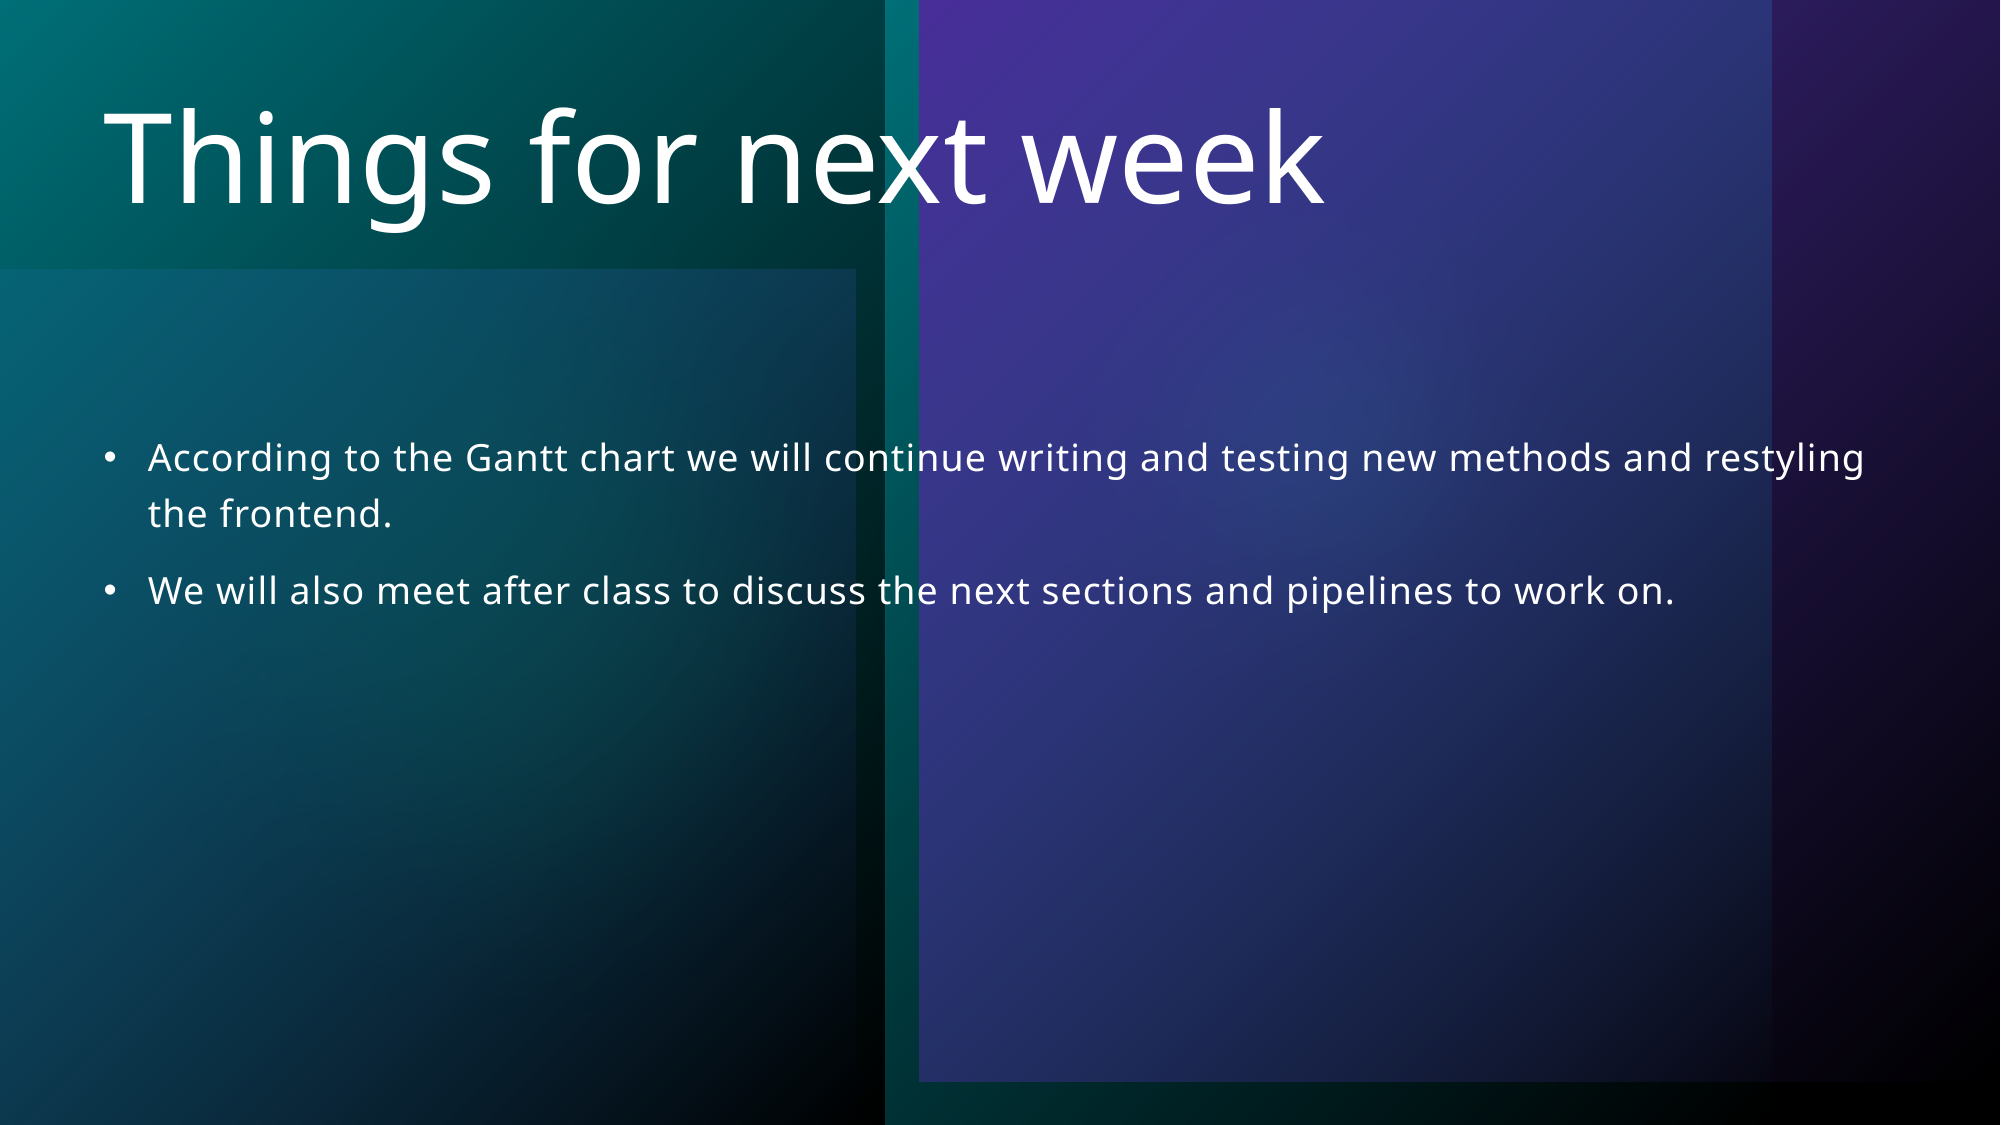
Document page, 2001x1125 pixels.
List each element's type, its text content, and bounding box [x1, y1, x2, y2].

list According to the Gantt chart we will continue writing and testing new methods and restyling the frontend. We will also meet after class to discuss the next sections and pipelines to work on. [88, 414, 1910, 1035]
title Things for next week [88, 88, 1910, 386]
